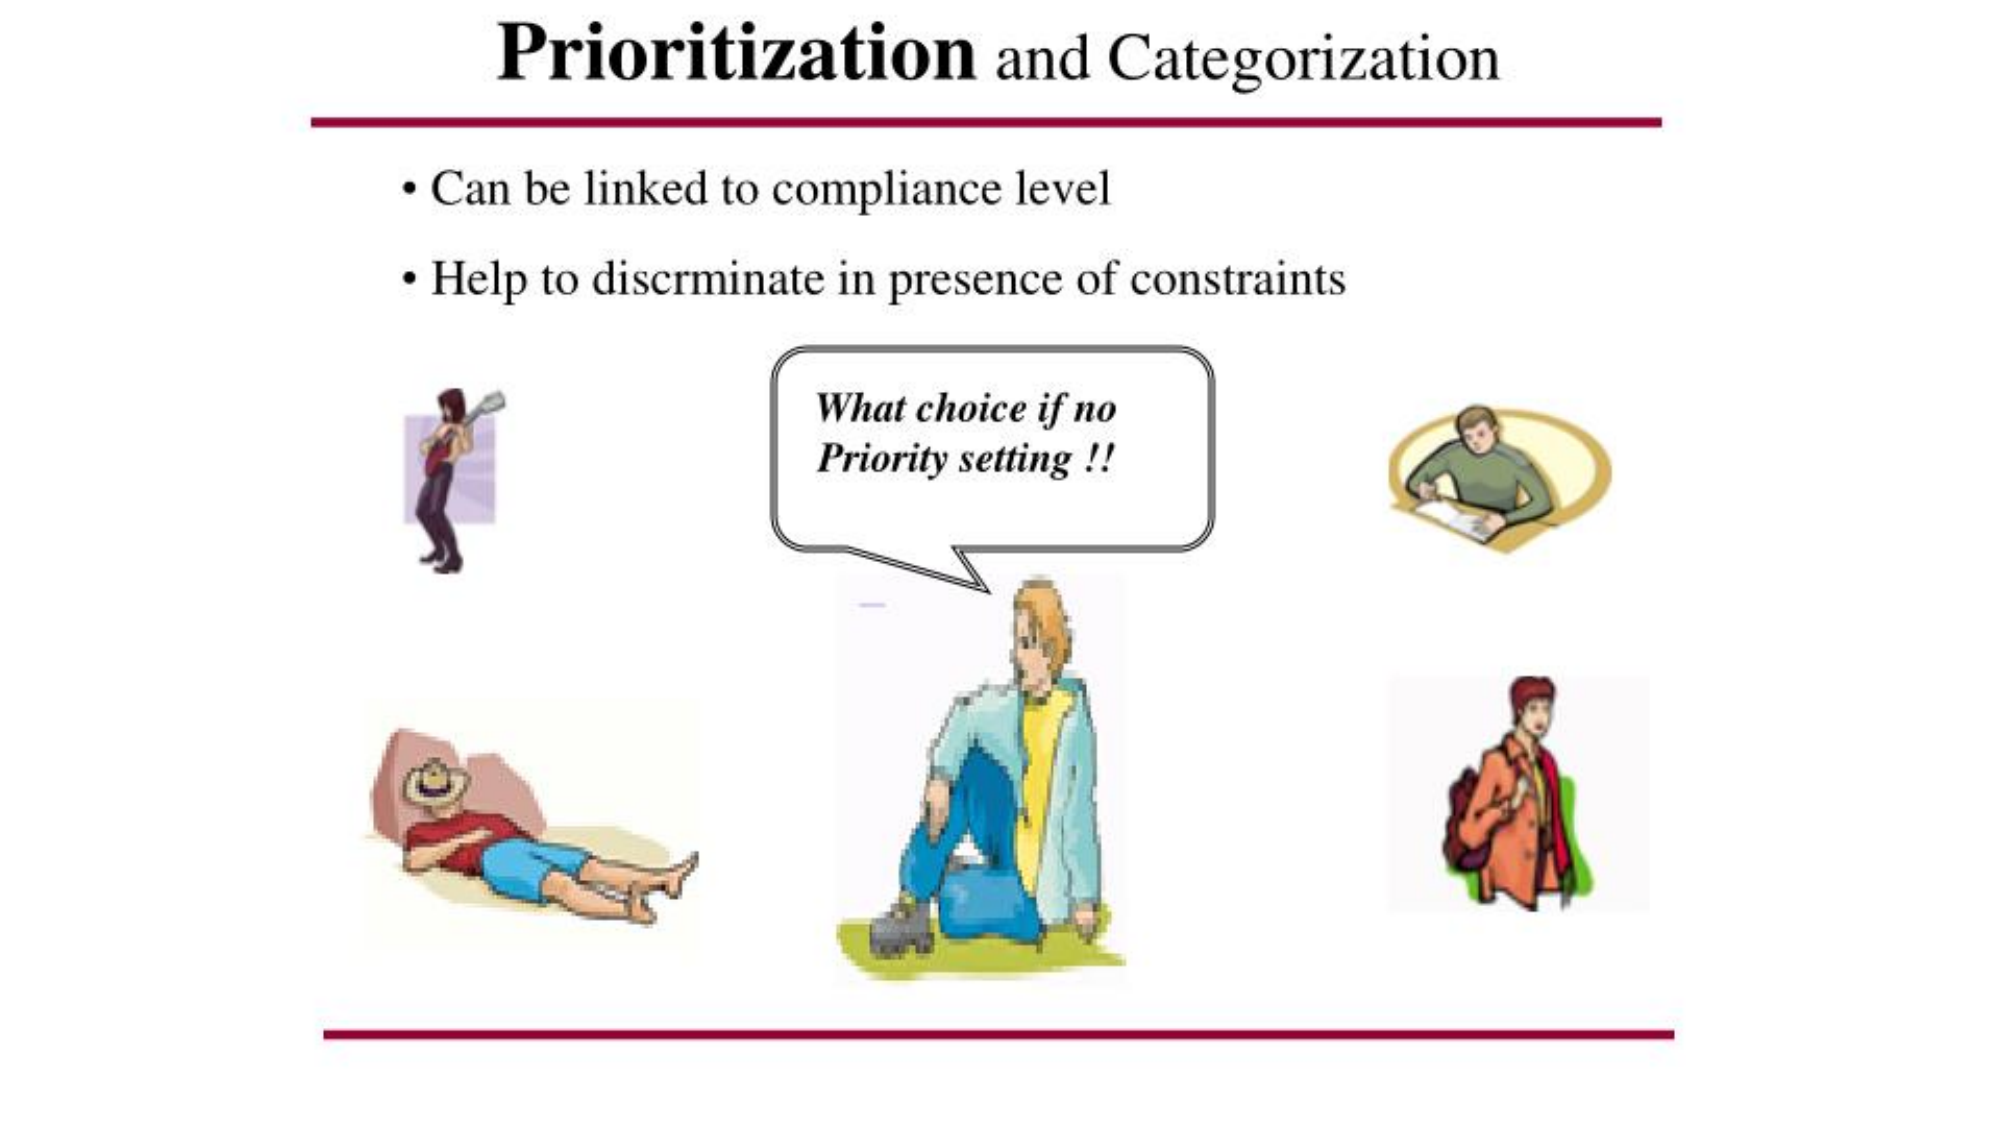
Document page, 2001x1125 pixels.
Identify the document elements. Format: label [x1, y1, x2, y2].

picture [249, 0, 1750, 1125]
